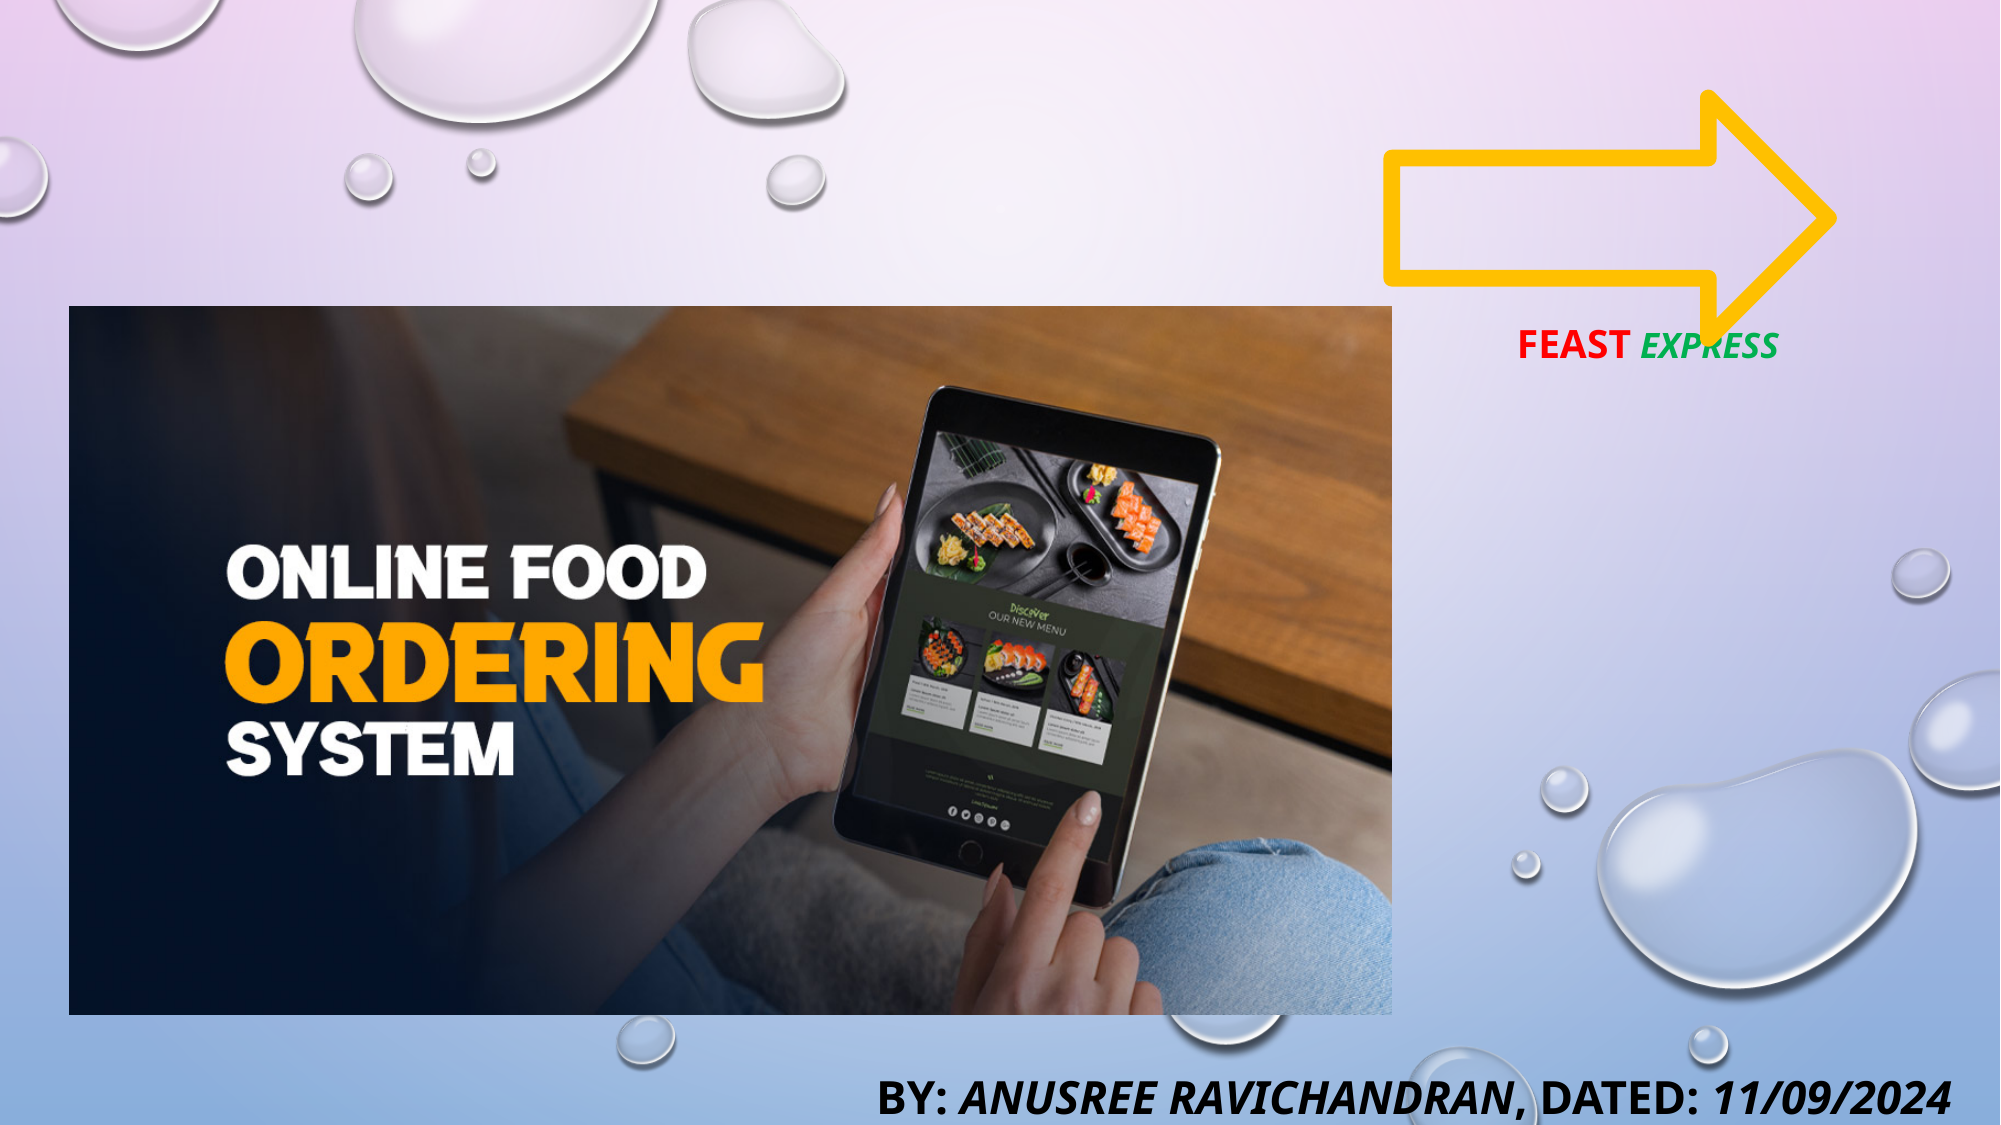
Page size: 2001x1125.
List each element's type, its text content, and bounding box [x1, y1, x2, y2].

subtitle By: Anusree Ravichandran, dated: 11/09/2024 [69, 1050, 1967, 1125]
picture [0, 0, 2000, 1125]
text_box [1390, 96, 1830, 340]
title Feast Express [287, 97, 1794, 417]
